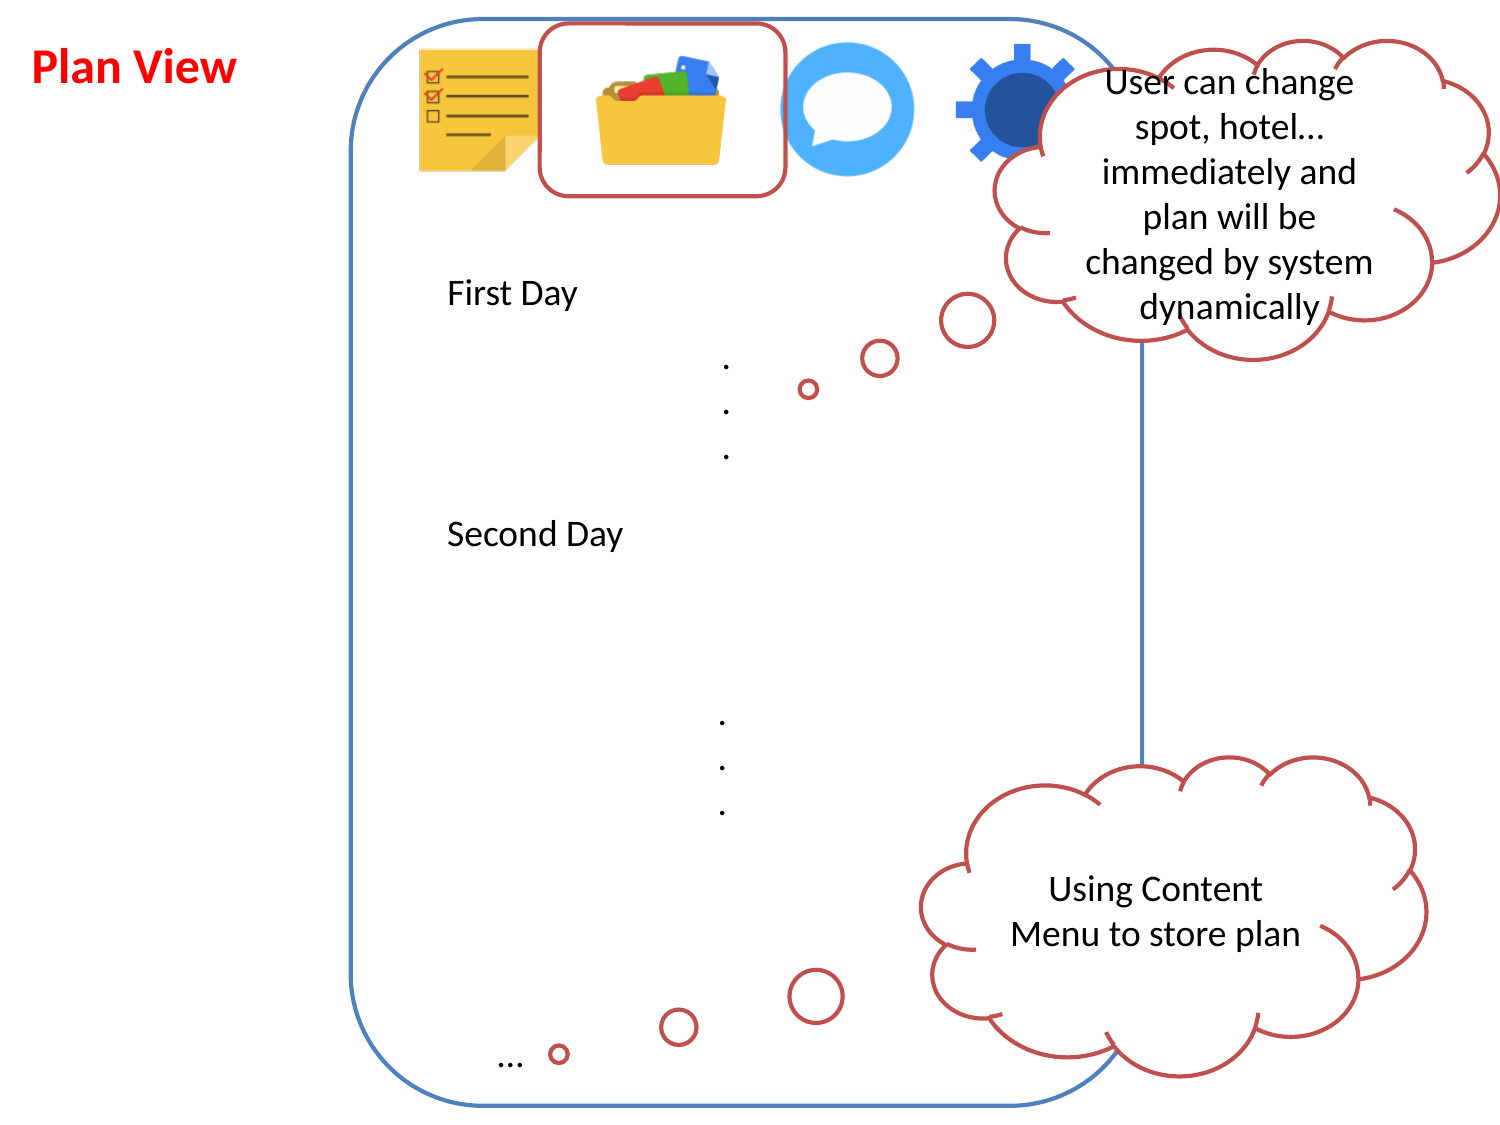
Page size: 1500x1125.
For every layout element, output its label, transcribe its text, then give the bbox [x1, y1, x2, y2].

text_box First Day [432, 260, 593, 321]
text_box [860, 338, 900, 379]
text_box Using Content Menu to store plan [659, 1007, 699, 1048]
text_box . . . [706, 324, 747, 475]
text_box Using Content Menu to store plan [918, 755, 1429, 1079]
text_box Using Content Menu to store plan [787, 967, 845, 1026]
text_box [542, 21, 781, 199]
picture [596, 44, 727, 175]
text_box … [482, 1023, 539, 1083]
text_box Second Day [432, 501, 639, 562]
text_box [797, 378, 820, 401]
text_box User can change spot, hotel… immediately and plan will be changed by system dynamically [939, 291, 997, 350]
picture [773, 35, 922, 184]
picture [938, 26, 1105, 193]
picture [407, 36, 554, 184]
text_box . . . [702, 680, 743, 831]
text_box [348, 16, 1145, 1108]
text_box User can change spot, hotel… immediately and plan will be changed by system dynamically [993, 38, 1500, 363]
text_box Plan View [16, 26, 253, 101]
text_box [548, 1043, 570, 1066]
